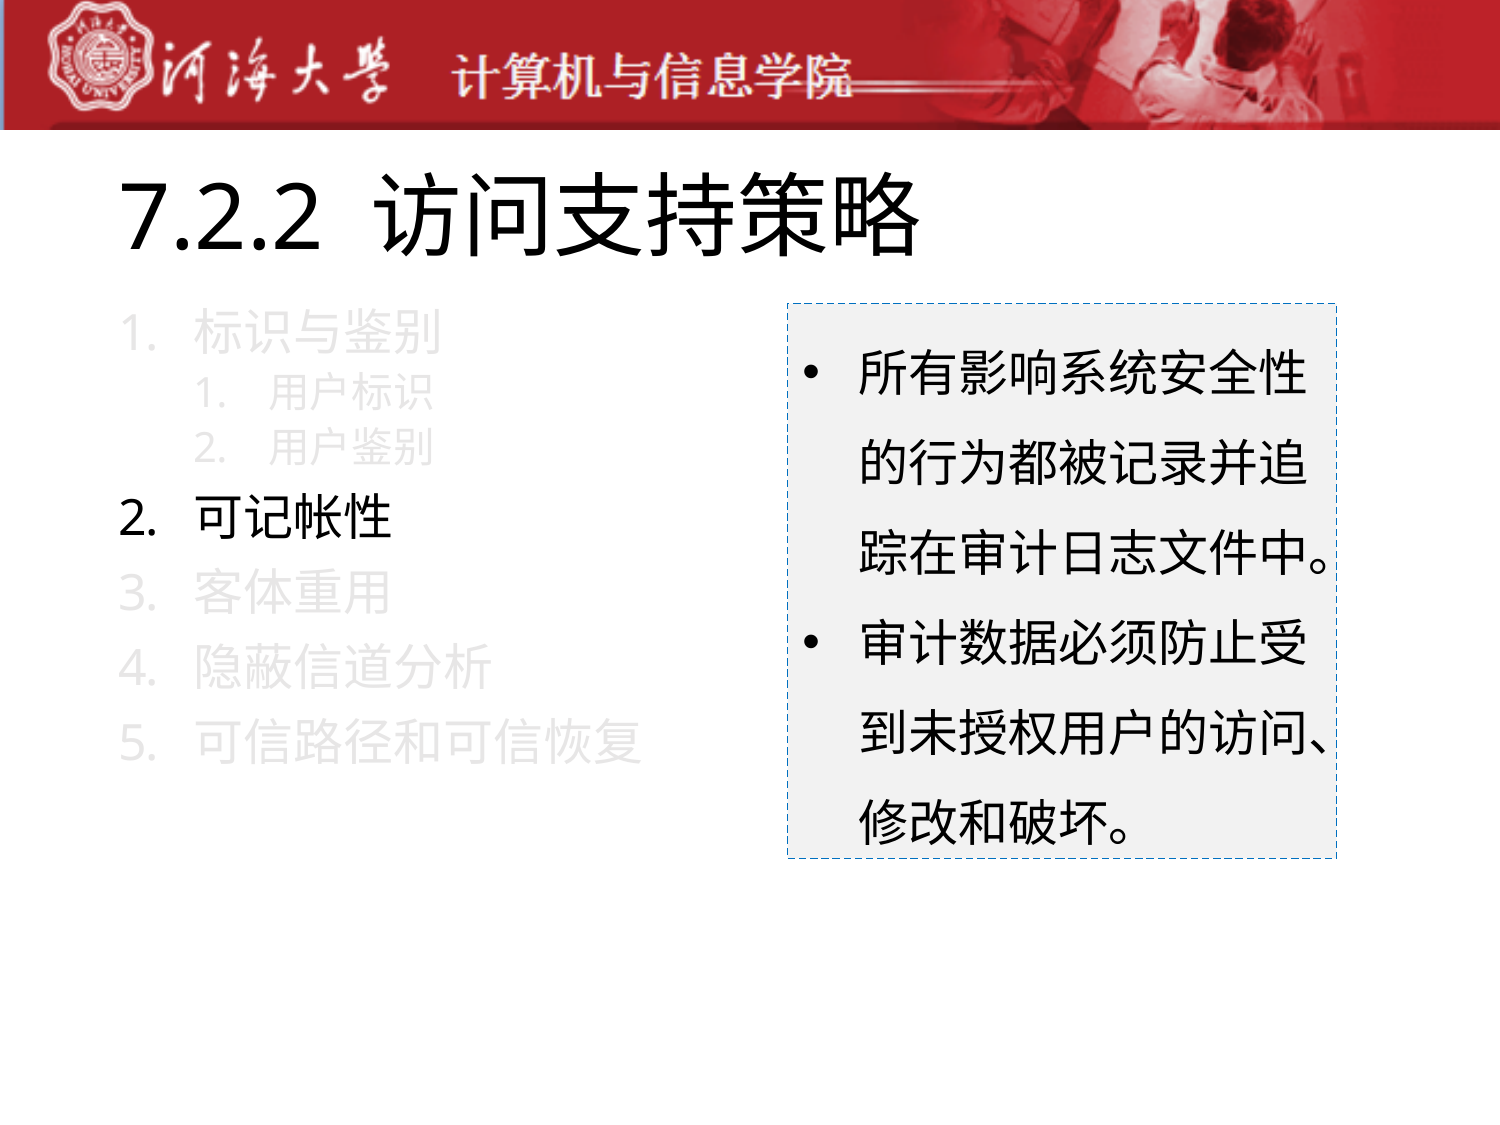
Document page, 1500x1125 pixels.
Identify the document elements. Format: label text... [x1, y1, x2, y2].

text_box 所有影响系统安全性的行为都被记录并追踪在审计日志文件中。 审计数据必须防止受到未授权用户的访问、修改和破坏。 [787, 303, 1337, 859]
list 标识与鉴别 用户标识 用户鉴别 可记帐性 客体重用 隐蔽信道分析 可信路径和可信恢复 [103, 299, 734, 1014]
title 7.2.2 访问支持策略 [103, 59, 1397, 278]
picture [0, 0, 1500, 130]
